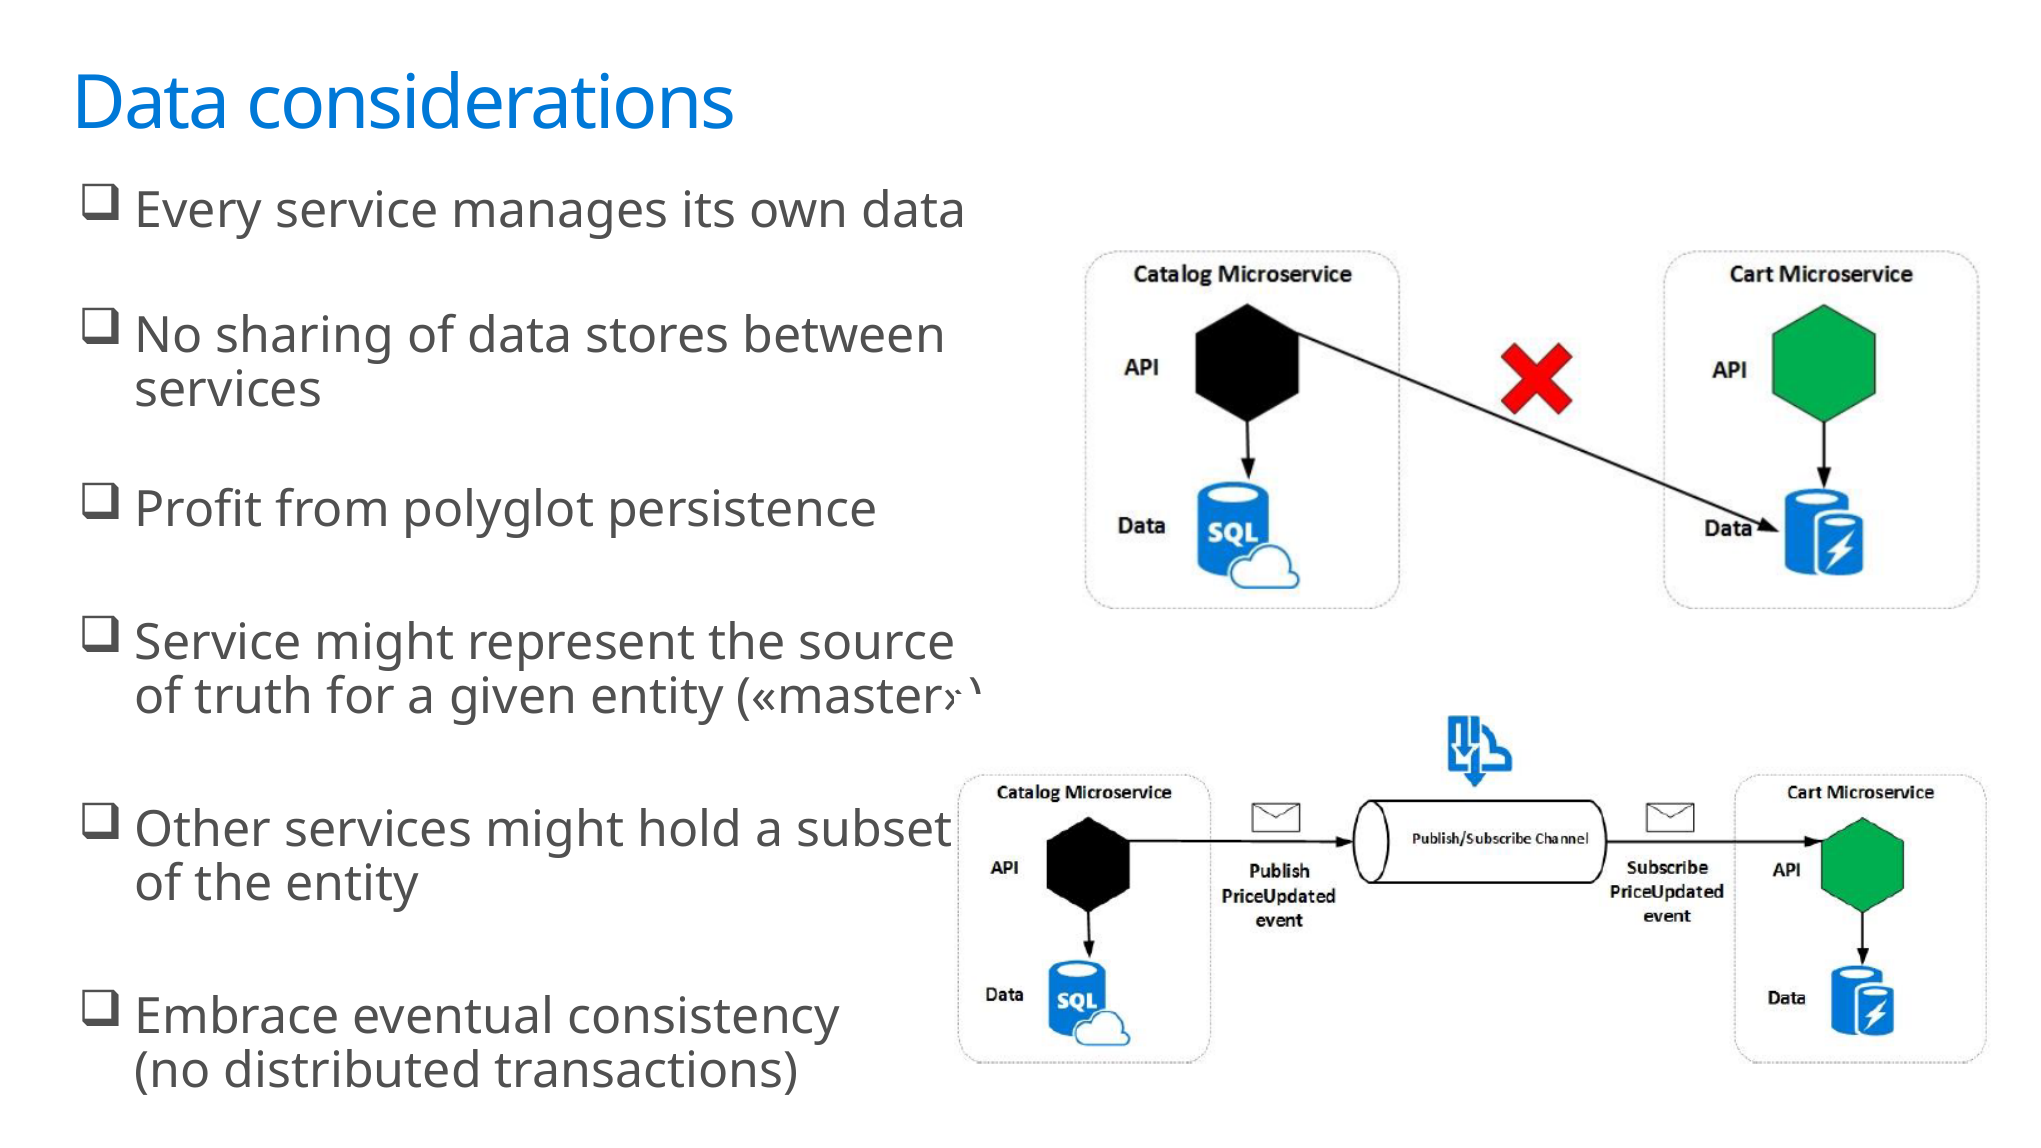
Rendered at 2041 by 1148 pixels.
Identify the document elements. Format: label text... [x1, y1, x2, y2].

text_box Every service manages its own data No sharing of data stores between services Profit from polyglot persistence Service might represent the source of truth for a given entity («master») Other services might hold a subset of the entity Embrace eventual consistency (no distributed transactions) [48, 160, 1029, 1123]
title Data considerations [71, 37, 1969, 161]
picture [954, 694, 1993, 1069]
picture [1073, 240, 1993, 615]
